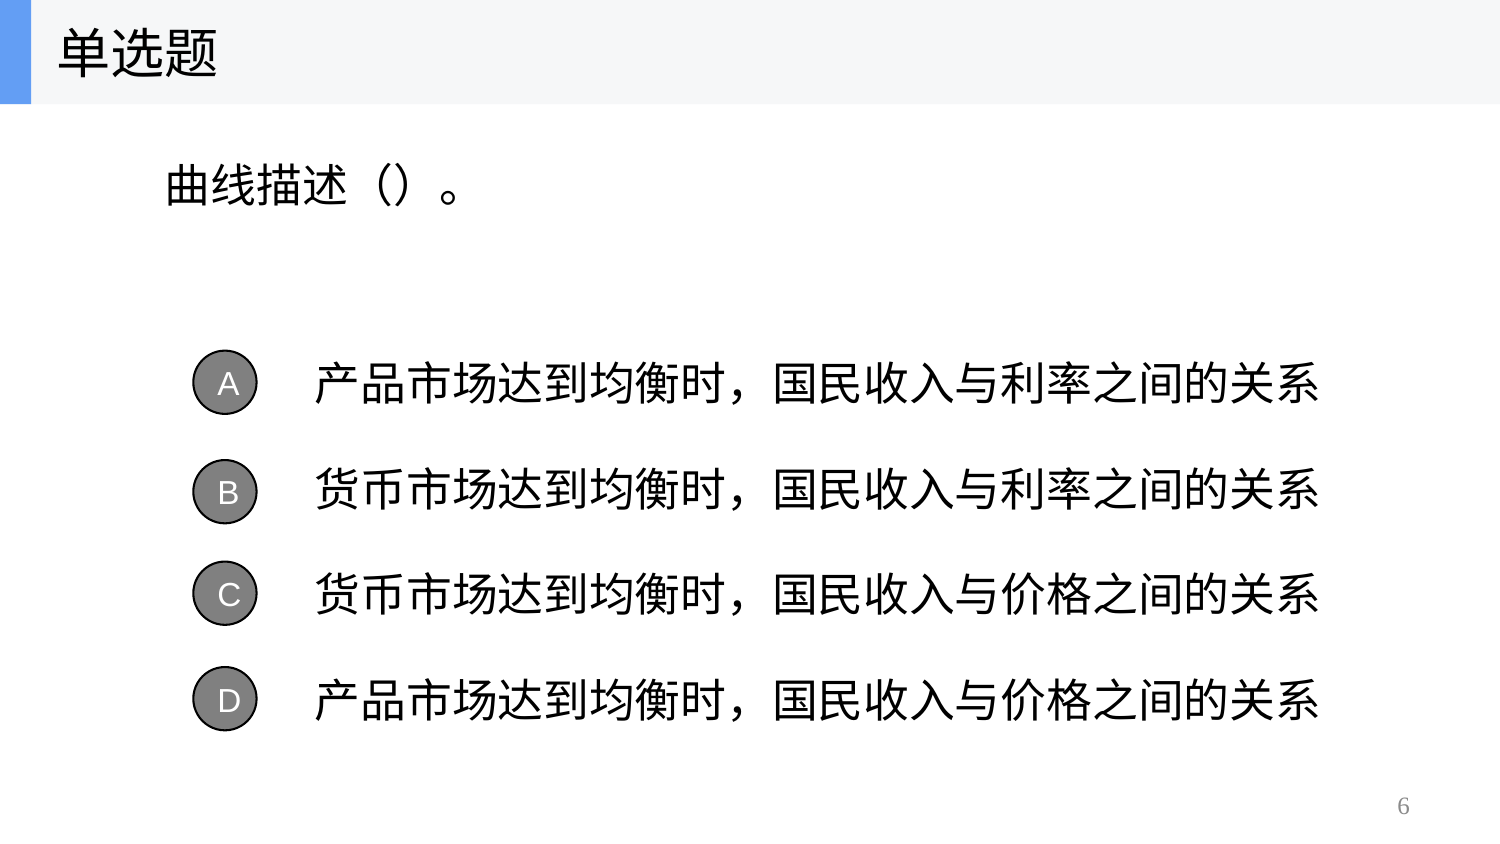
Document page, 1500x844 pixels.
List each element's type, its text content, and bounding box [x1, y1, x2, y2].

text_box 产品市场达到均衡时，国民收入与利率之间的关系 [298, 341, 1352, 424]
text_box A [191, 348, 259, 417]
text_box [0, 0, 1500, 105]
slide_number 6 [1074, 782, 1425, 827]
text_box 货币市场达到均衡时，国民收入与利率之间的关系 [298, 446, 1352, 529]
text_box B [191, 457, 259, 526]
text_box 产品市场达到均衡时，国民收入与价格之间的关系 [298, 657, 1352, 740]
text_box D [191, 664, 259, 733]
text_box C [191, 559, 259, 627]
text_box 货币市场达到均衡时，国民收入与价格之间的关系 [298, 552, 1352, 635]
